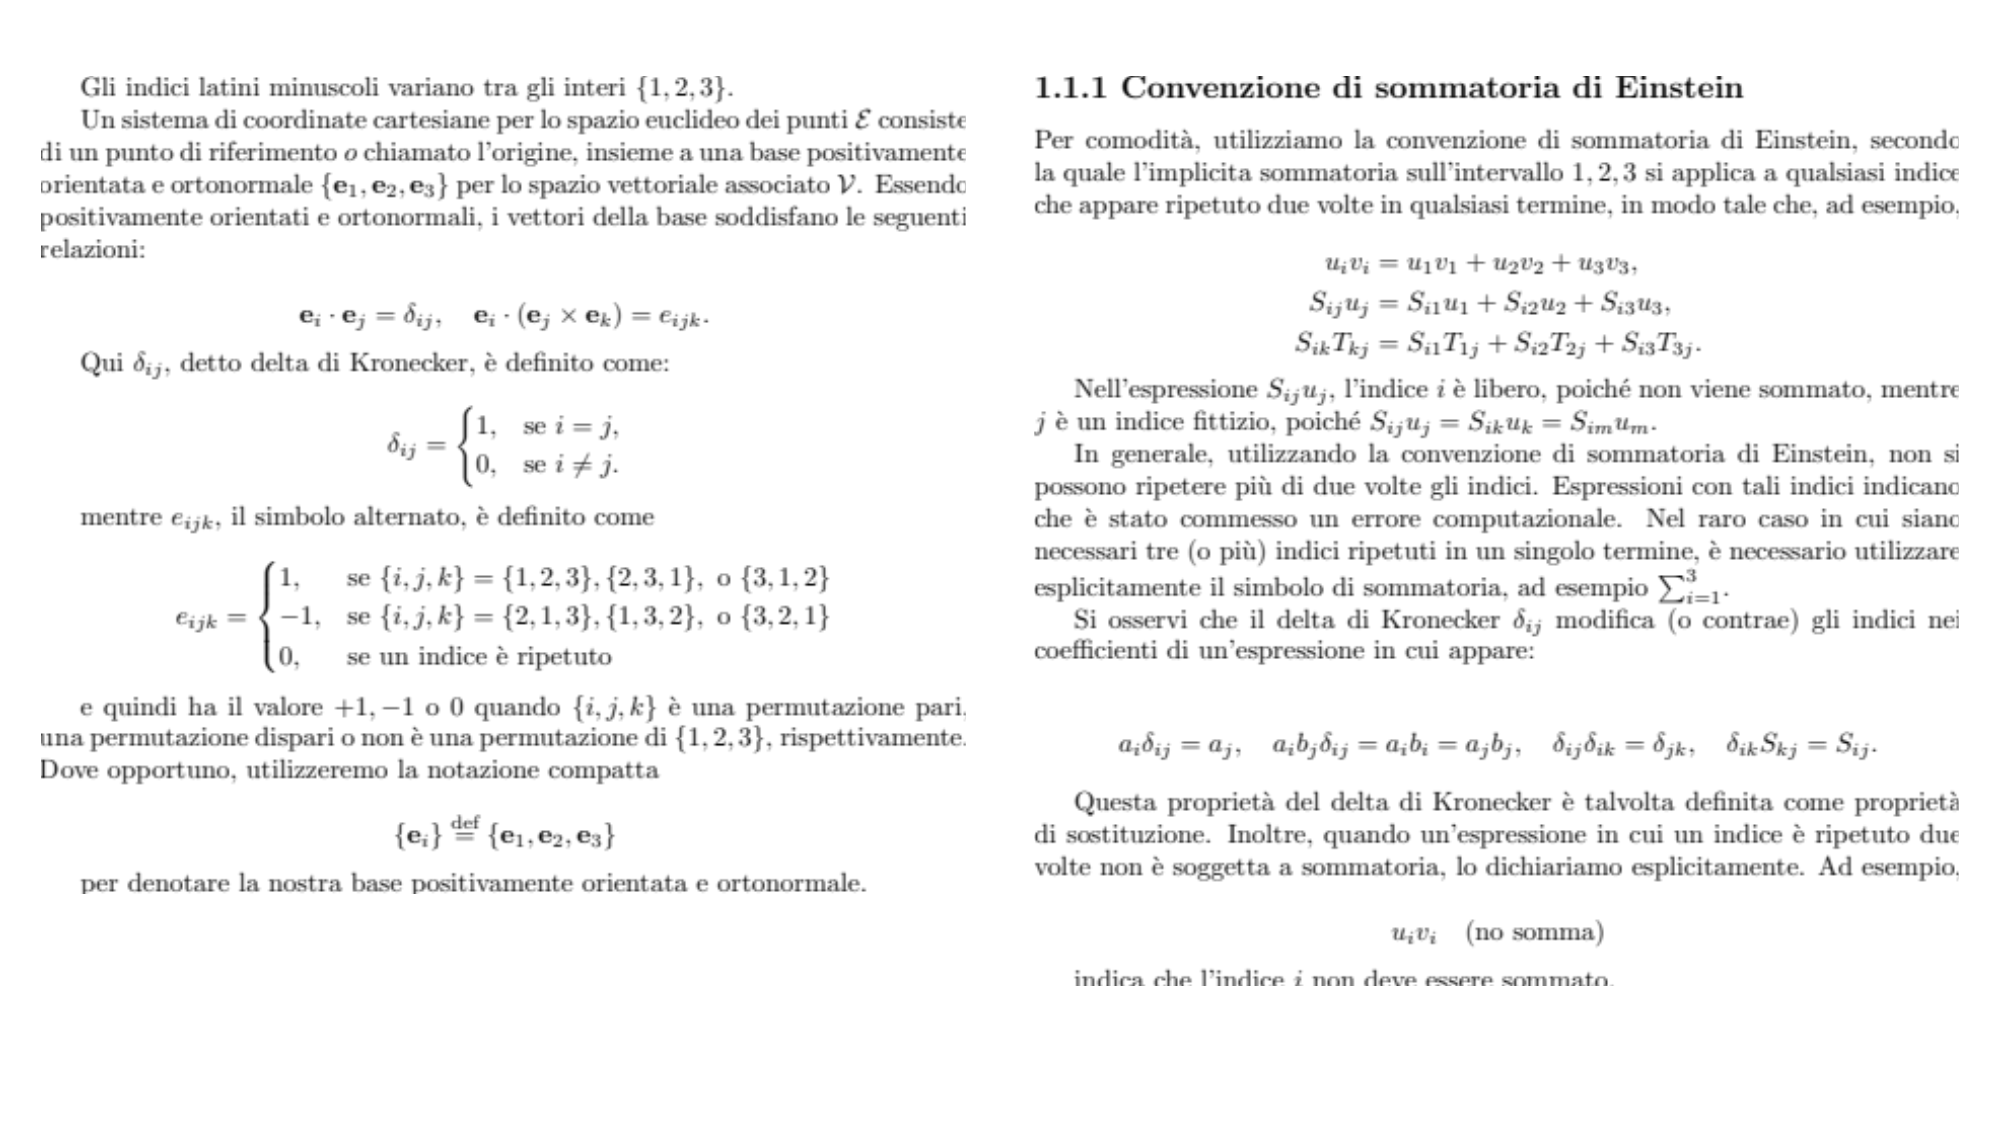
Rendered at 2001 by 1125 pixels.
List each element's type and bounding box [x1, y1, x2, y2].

picture [1034, 76, 1959, 986]
picture [41, 76, 966, 894]
